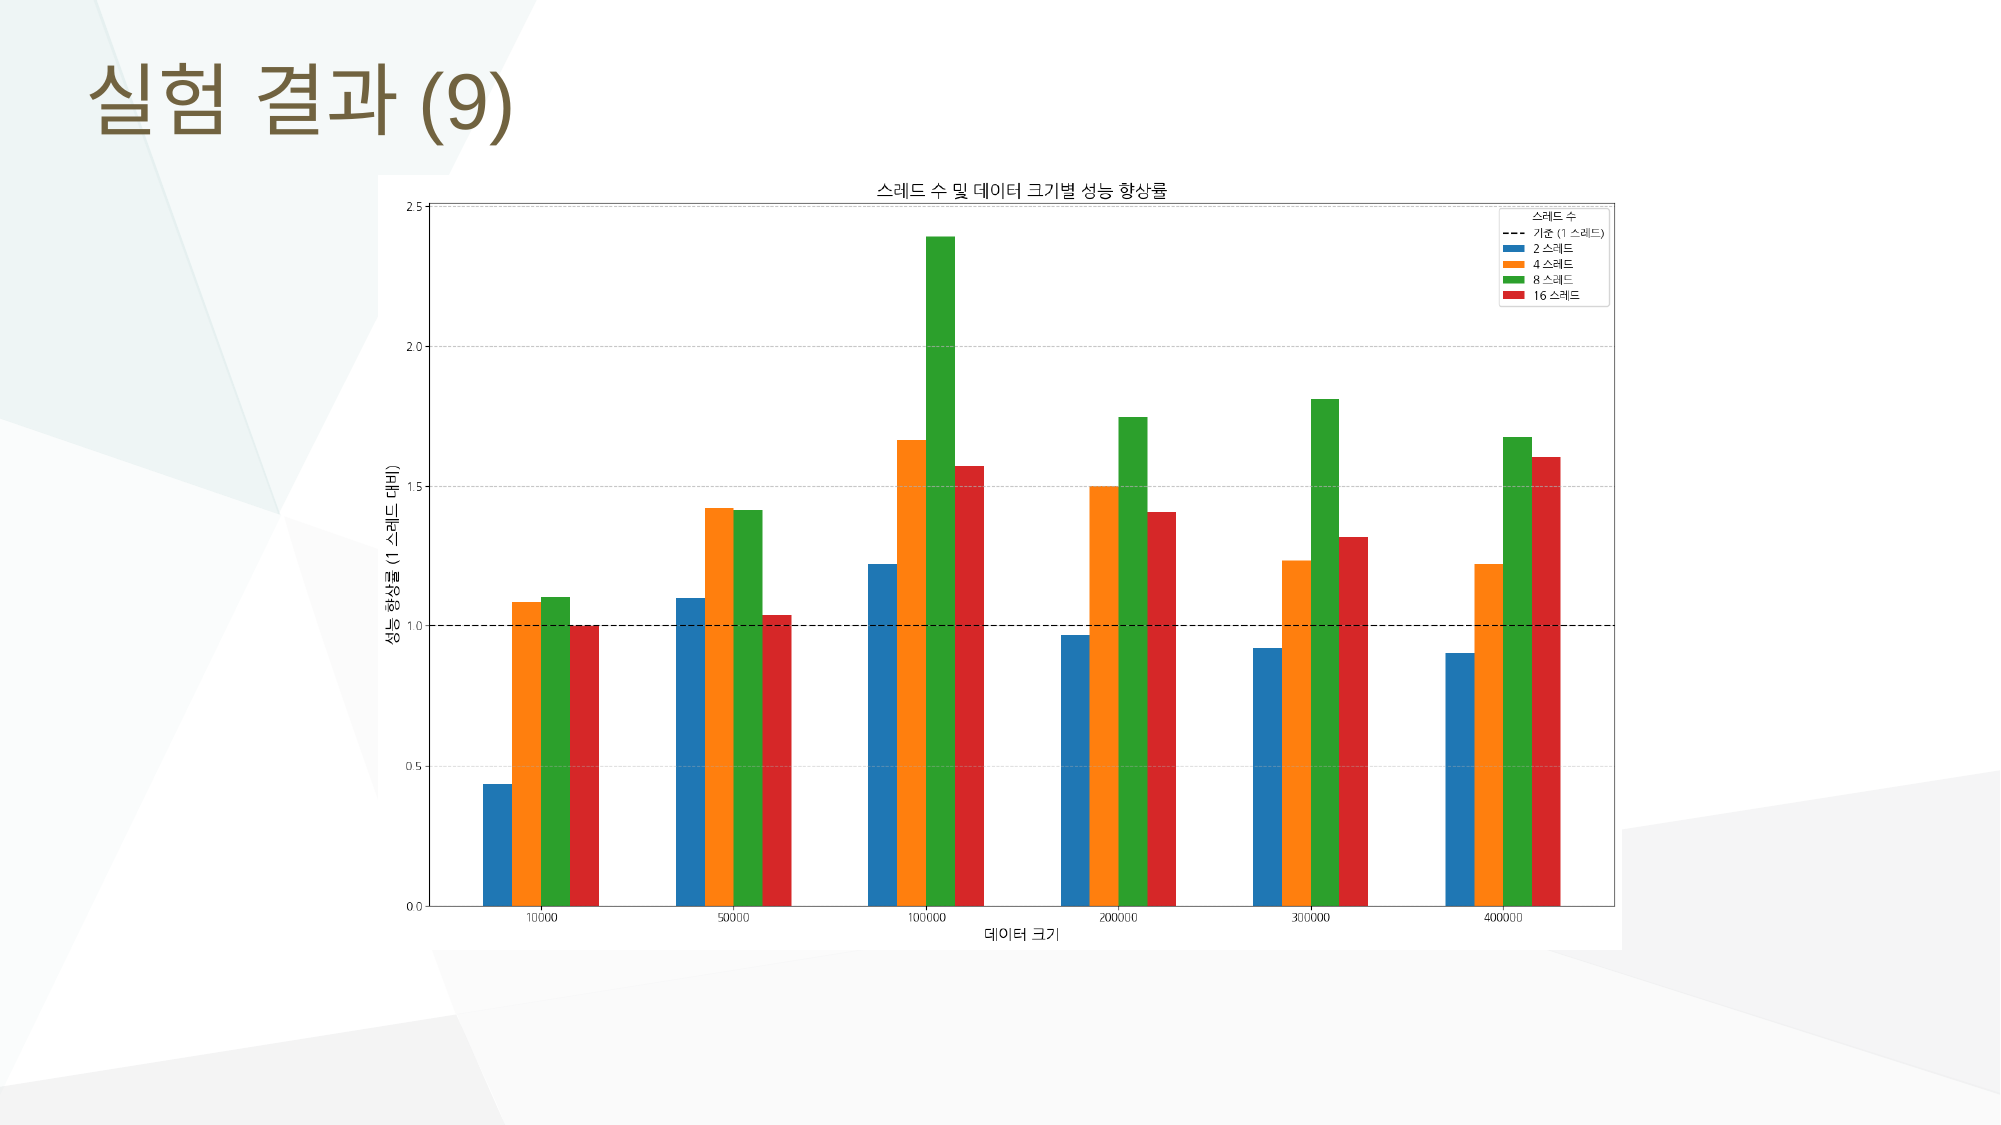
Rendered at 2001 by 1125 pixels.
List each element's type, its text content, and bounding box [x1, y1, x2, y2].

title 실험 결과(9) [70, 20, 1925, 175]
picture [378, 175, 1622, 950]
